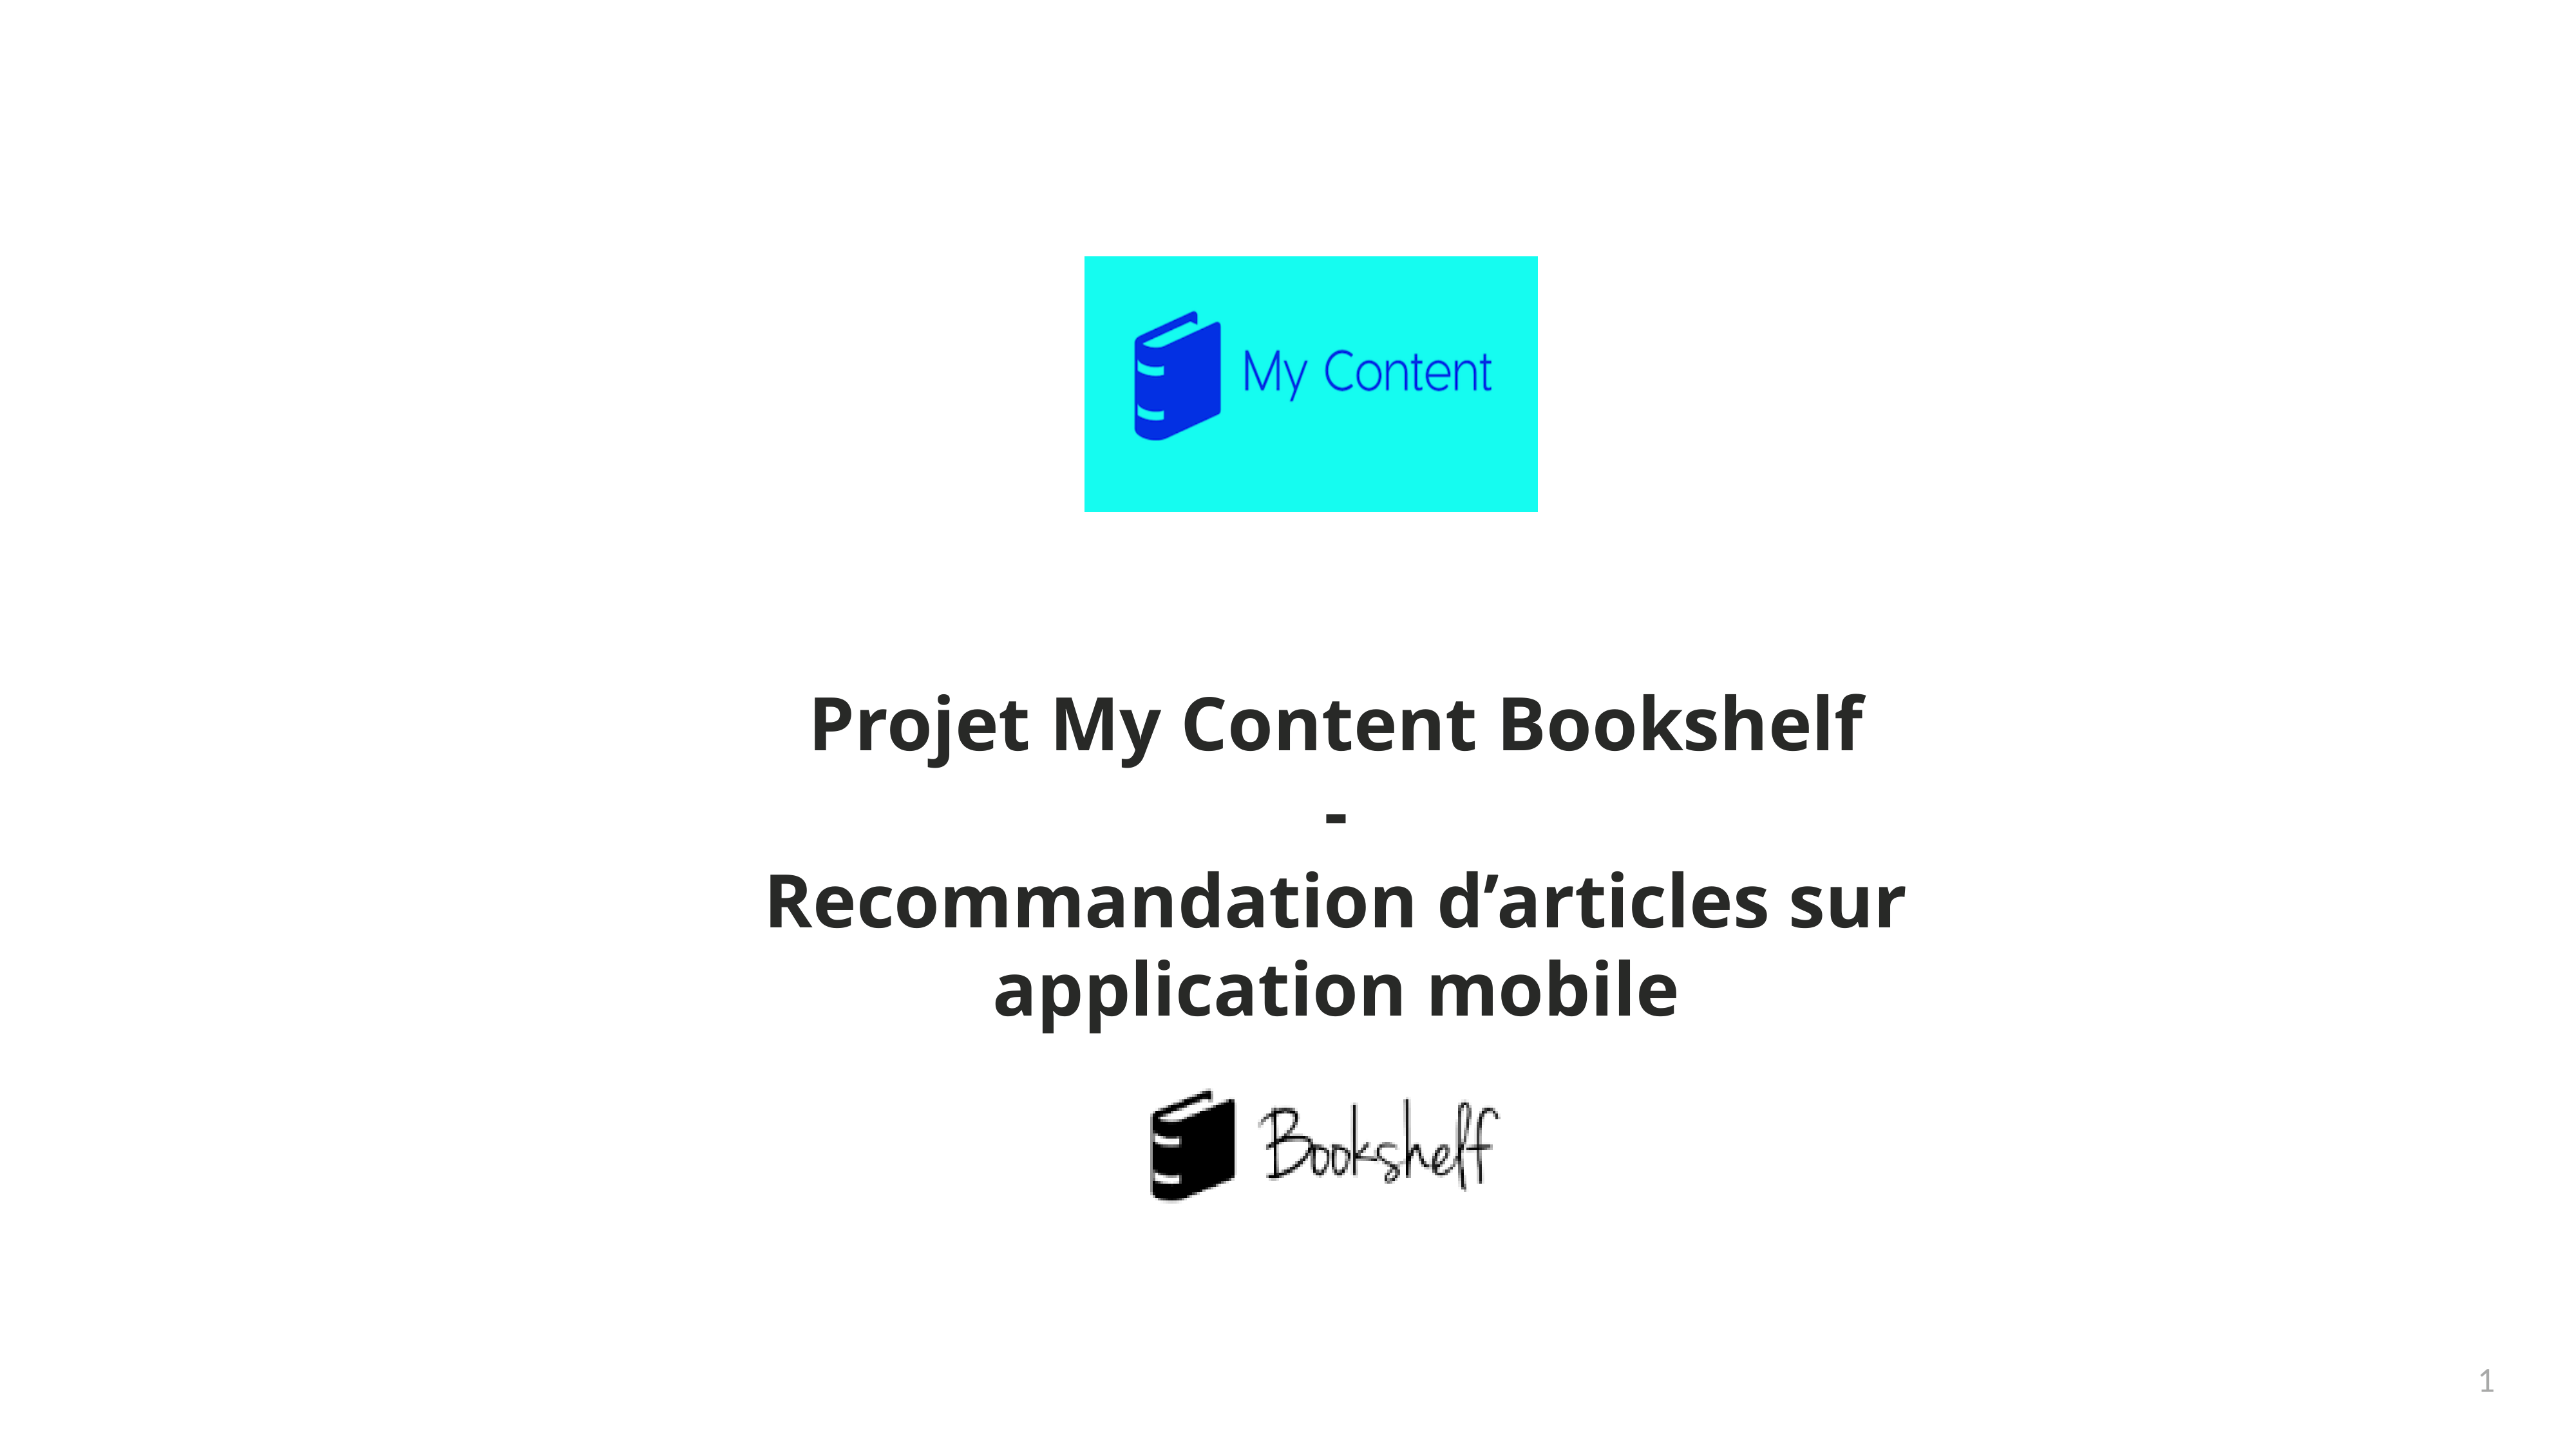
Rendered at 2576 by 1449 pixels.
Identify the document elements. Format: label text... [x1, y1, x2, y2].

picture [1084, 256, 1538, 512]
text_box Projet My Content Bookshelf - Recommandation d’articles sur application mobile [603, 667, 2070, 1041]
slide_number 1 [2443, 1346, 2530, 1410]
picture [1090, 1046, 1546, 1249]
